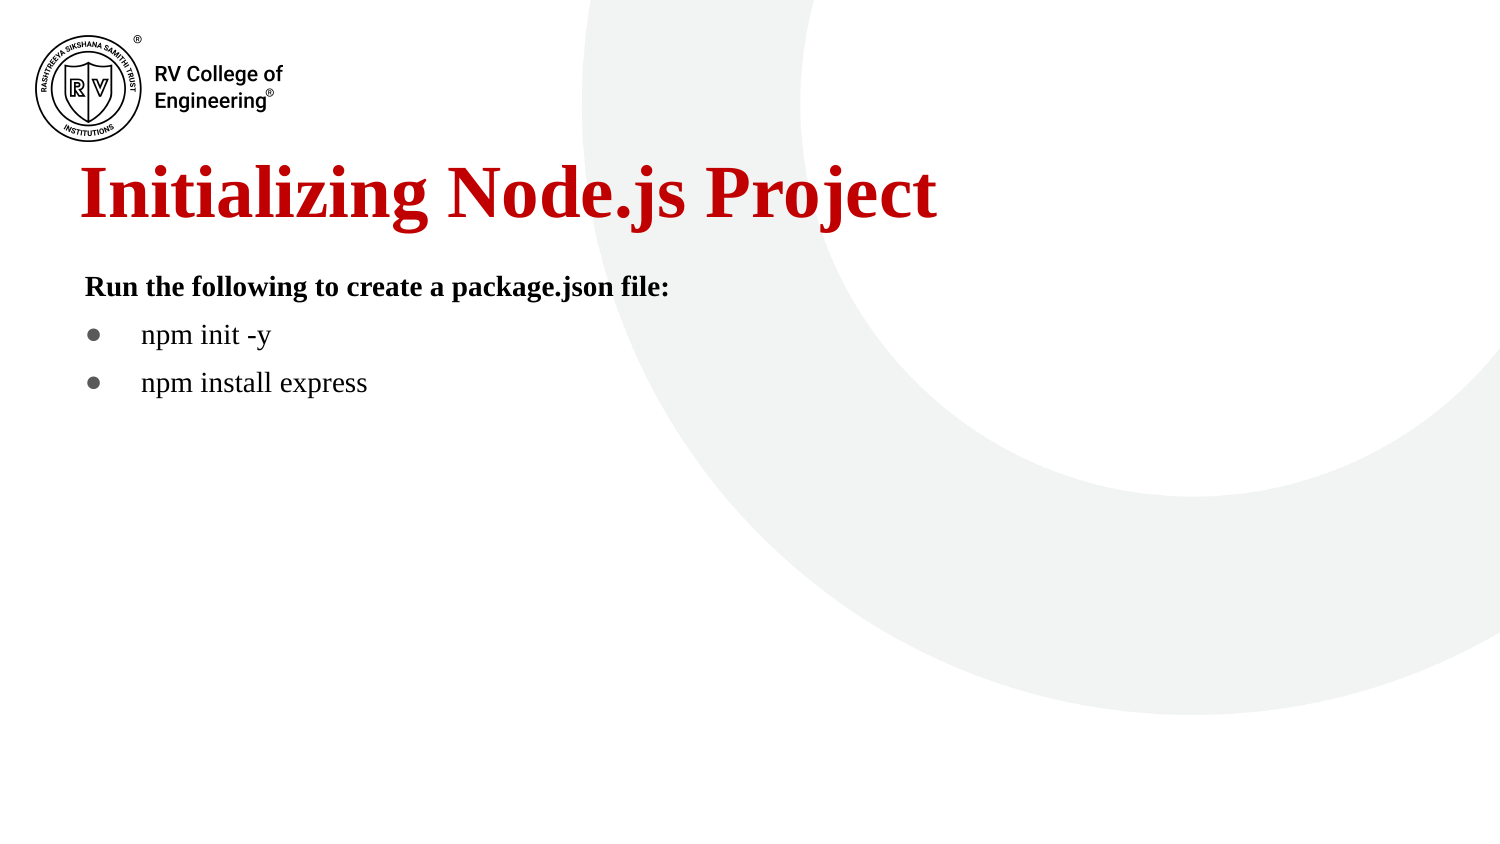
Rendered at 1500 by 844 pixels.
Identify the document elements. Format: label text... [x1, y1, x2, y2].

picture [0, 0, 1500, 844]
list Run the following to create a package.json file: npm init -y npm install express [51, 247, 1449, 808]
title Initializing Node.js Project [64, 127, 1462, 222]
